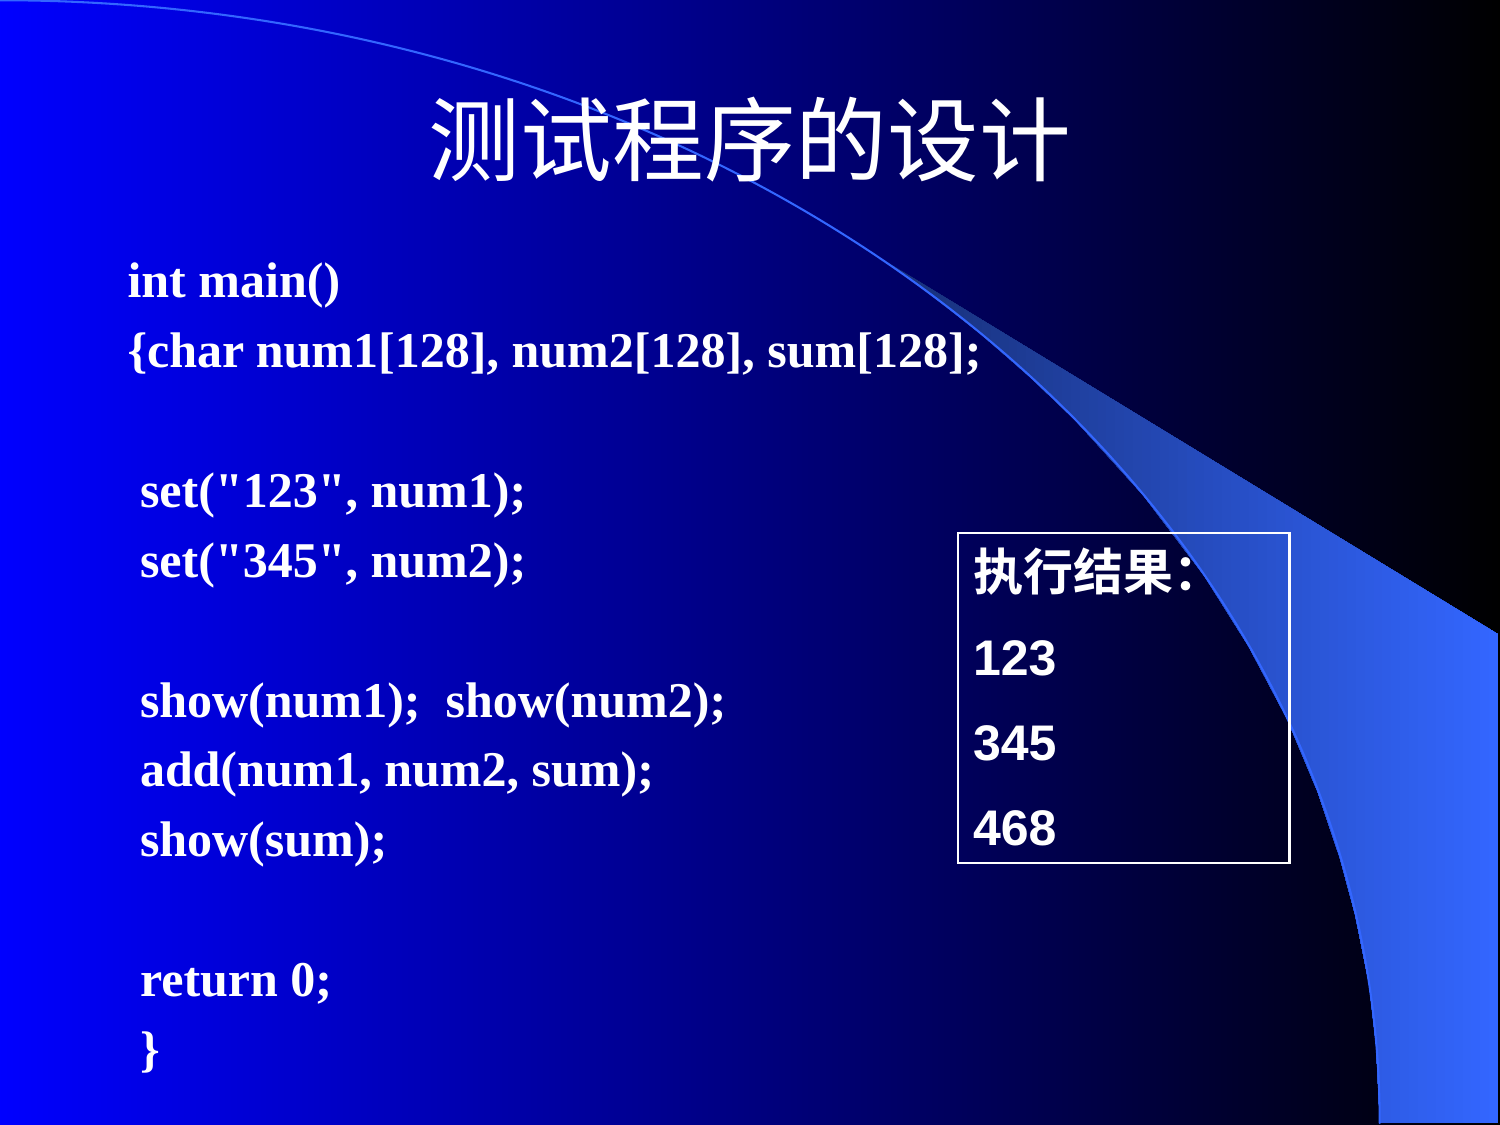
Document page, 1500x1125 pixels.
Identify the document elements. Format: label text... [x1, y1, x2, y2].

text_box 执行结果： 123 345 468 [958, 533, 1290, 863]
list int main() {char num1[128], num2[128], sum[128]; set("123", num1); set("345", num2); show(num1); show(num2); add(num1, num2, sum); show(sum); return 0; } [112, 239, 1388, 1001]
title 测试程序的设计 [112, 68, 1388, 207]
